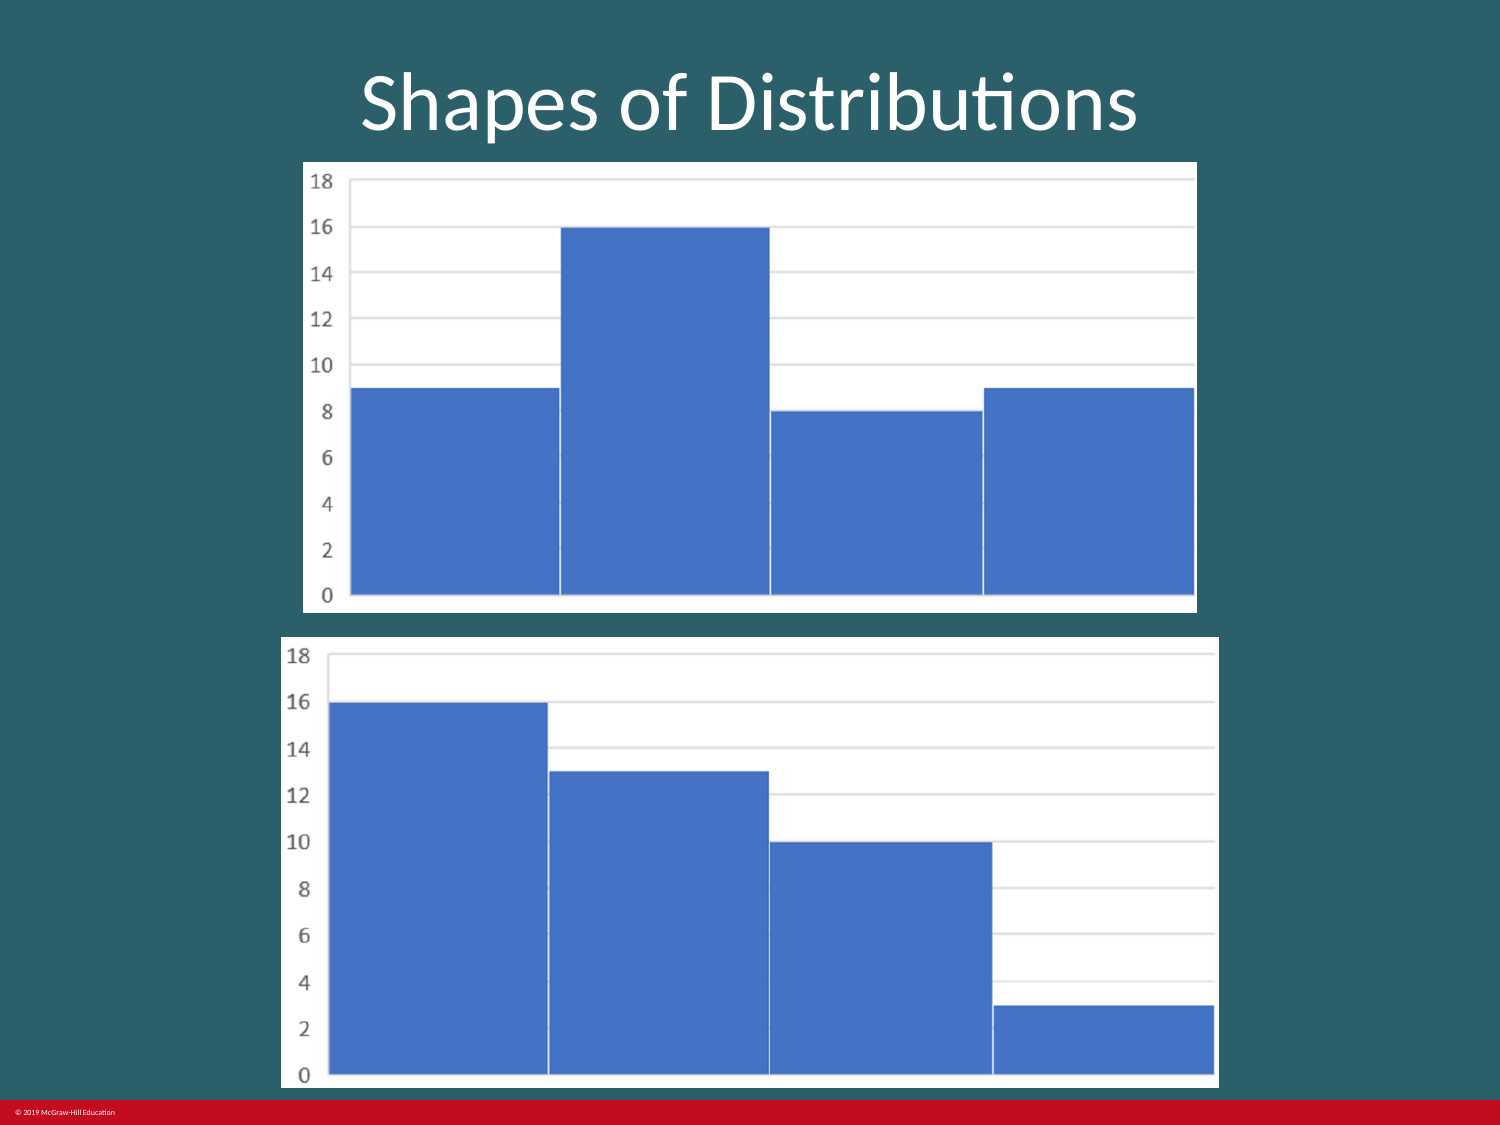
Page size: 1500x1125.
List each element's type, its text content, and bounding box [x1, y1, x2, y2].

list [303, 162, 1197, 613]
title Shapes of Distributions [0, 0, 1500, 195]
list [281, 637, 1219, 1088]
